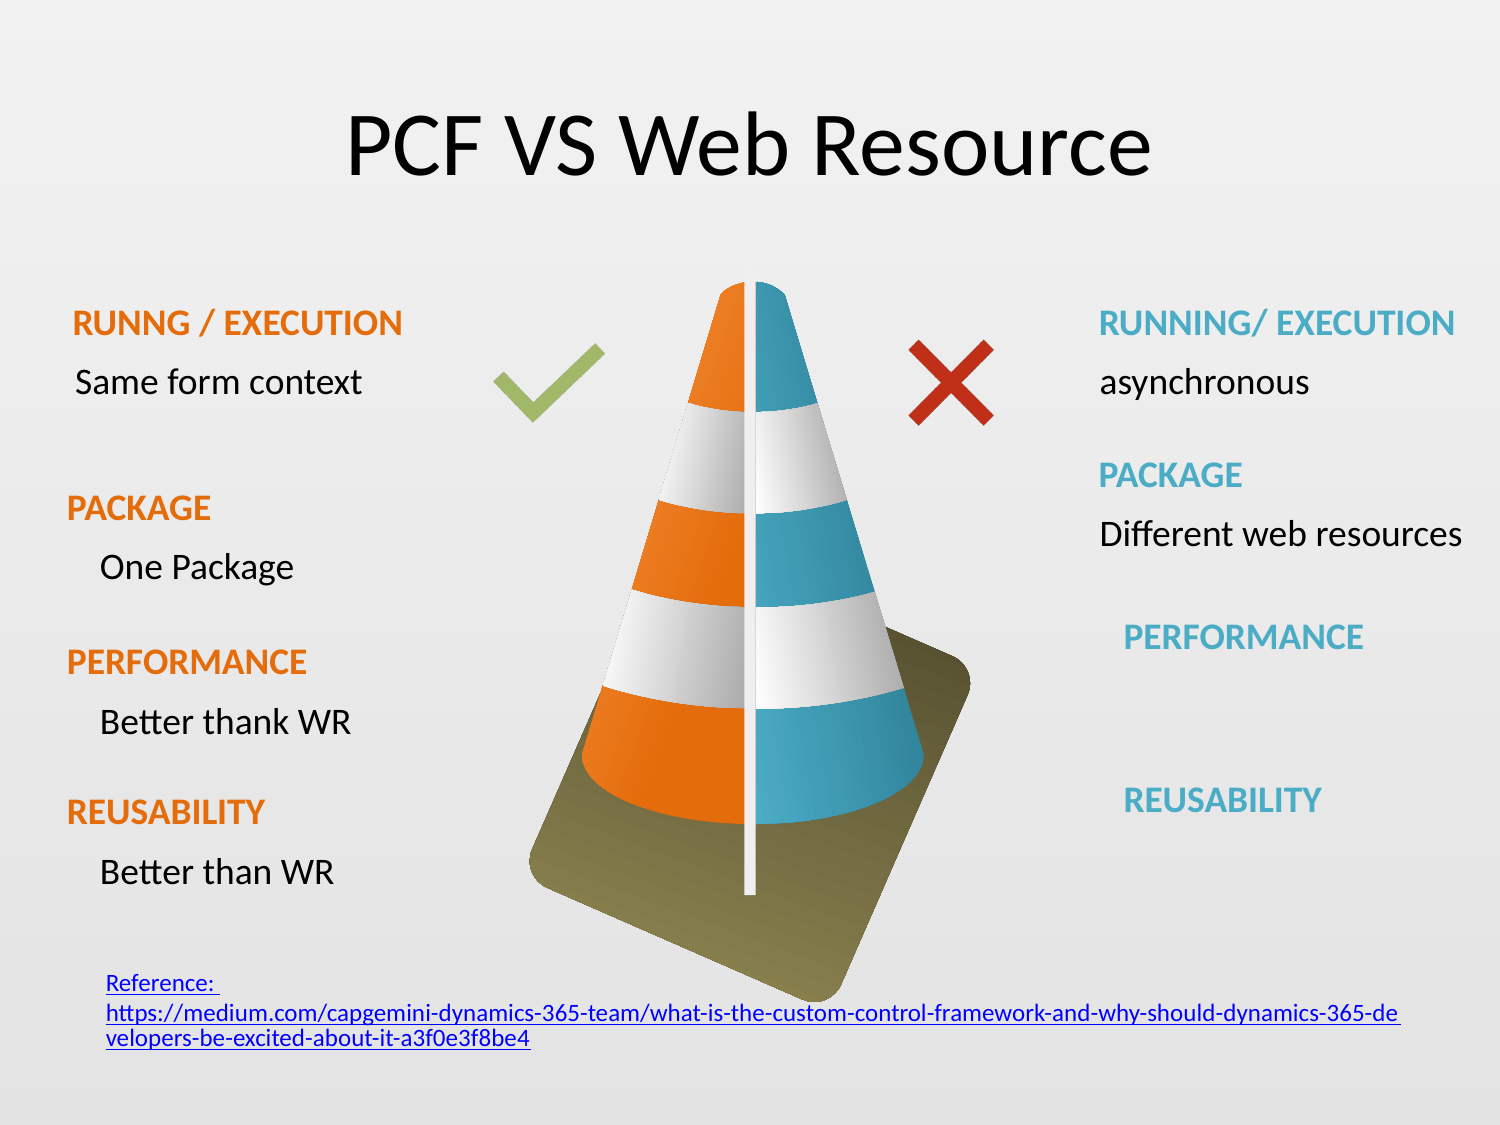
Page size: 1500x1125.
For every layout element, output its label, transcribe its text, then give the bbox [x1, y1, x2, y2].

text_box [658, 403, 742, 514]
text_box [631, 500, 742, 607]
text_box Reference: https://medium.com/capgemini-dynamics-365-team/what-is-the-custom-control-framework-and-why-should-dynamics-365-developers-be-excited-about-it-a3f0e3f8be4 [91, 959, 1423, 1035]
picture [893, 324, 1010, 441]
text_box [66, 474, 429, 597]
text_box [582, 685, 742, 824]
text_box [688, 282, 742, 411]
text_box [66, 778, 429, 901]
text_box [1098, 441, 1486, 563]
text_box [1123, 603, 1486, 726]
text_box [758, 688, 924, 824]
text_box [1123, 766, 1486, 865]
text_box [66, 628, 429, 751]
text_box [758, 591, 904, 709]
text_box [529, 627, 971, 959]
text_box [758, 282, 818, 412]
text_box [758, 403, 847, 514]
text_box [758, 500, 875, 607]
title PCF VS Web Resource [75, 45, 1425, 233]
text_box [1098, 289, 1461, 411]
text_box [742, 265, 758, 897]
text_box [603, 589, 742, 709]
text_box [41, 289, 404, 411]
picture [490, 324, 607, 441]
